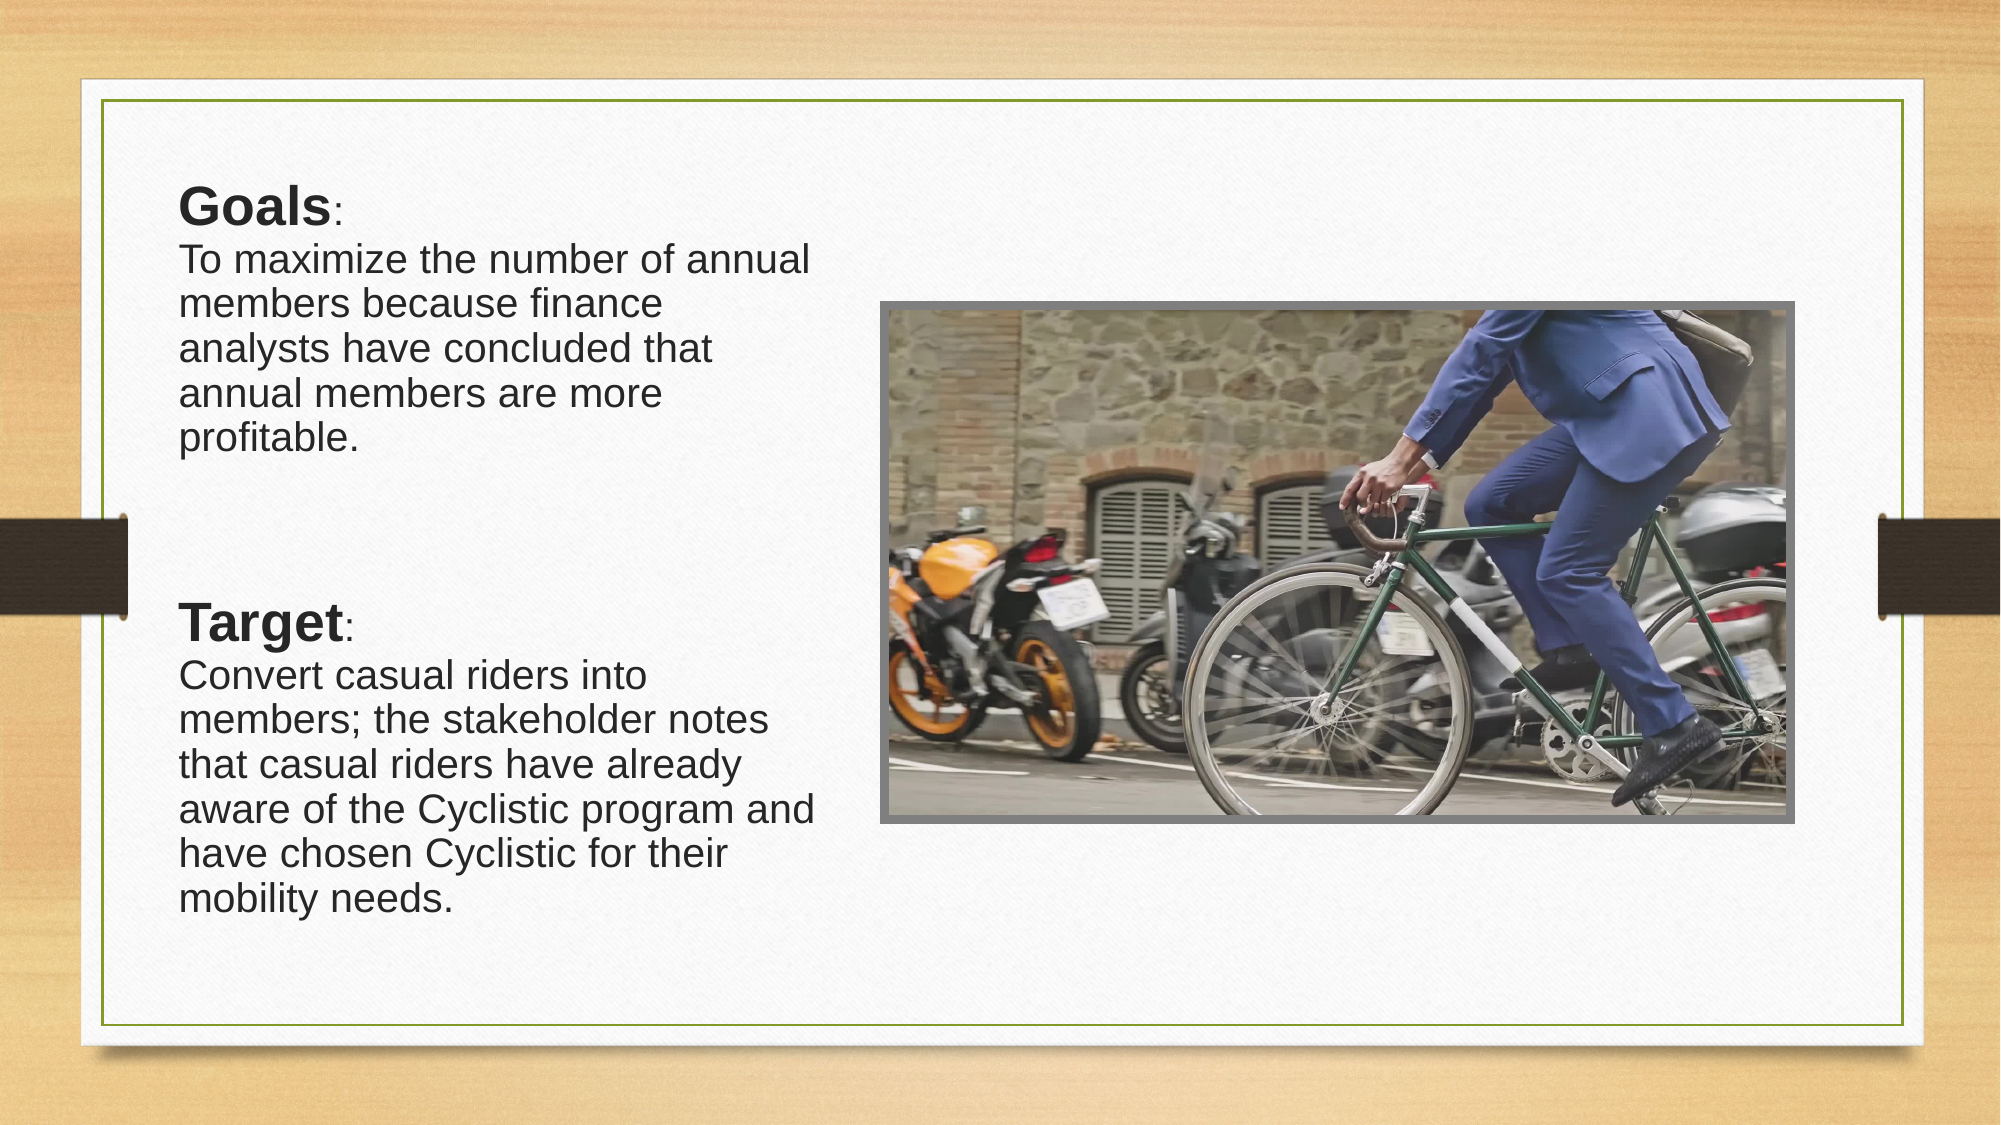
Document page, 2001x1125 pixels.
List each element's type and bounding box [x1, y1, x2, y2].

text_box [0, 0, 2000, 1125]
picture [888, 309, 1787, 815]
